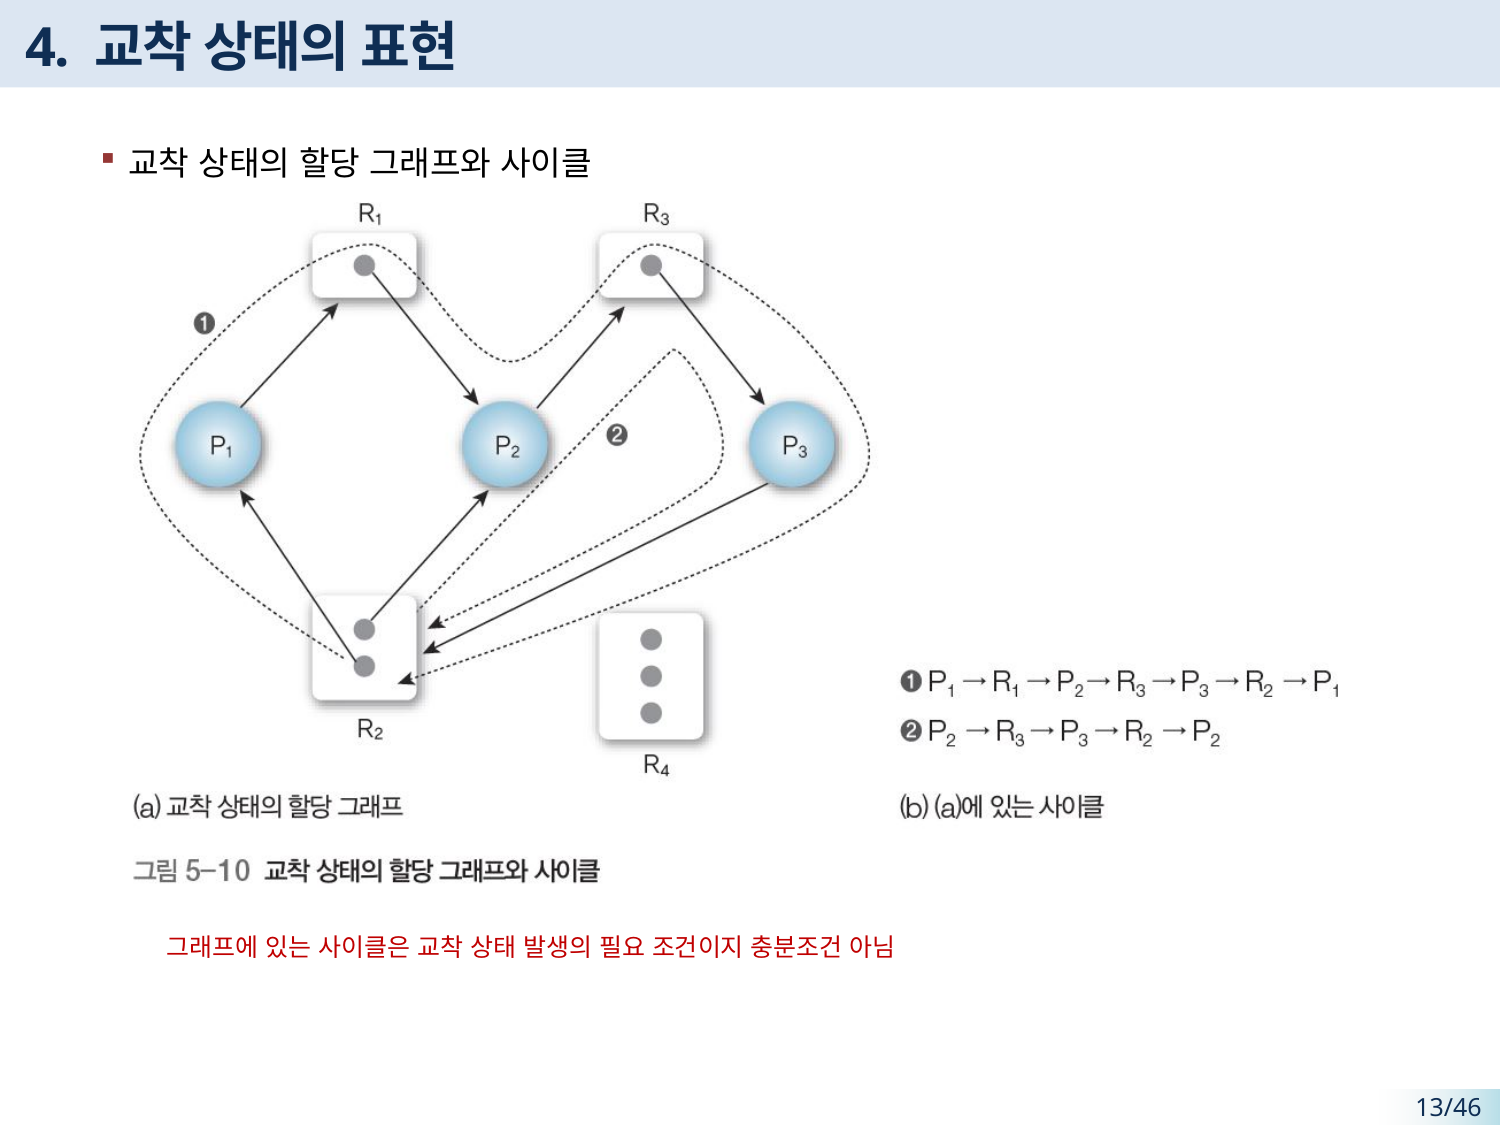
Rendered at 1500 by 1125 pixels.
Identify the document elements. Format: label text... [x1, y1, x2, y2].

picture [114, 193, 1348, 888]
text_box 그래프에 있는 사이클은 교착 상태 발생의 필요 조건이지 충분조건 아님 [151, 924, 1142, 969]
list 교착 상태의 할당 그래프와 사이클 [10, 126, 1481, 1057]
title 4. 교착 상태의 표현 [10, 5, 1467, 84]
